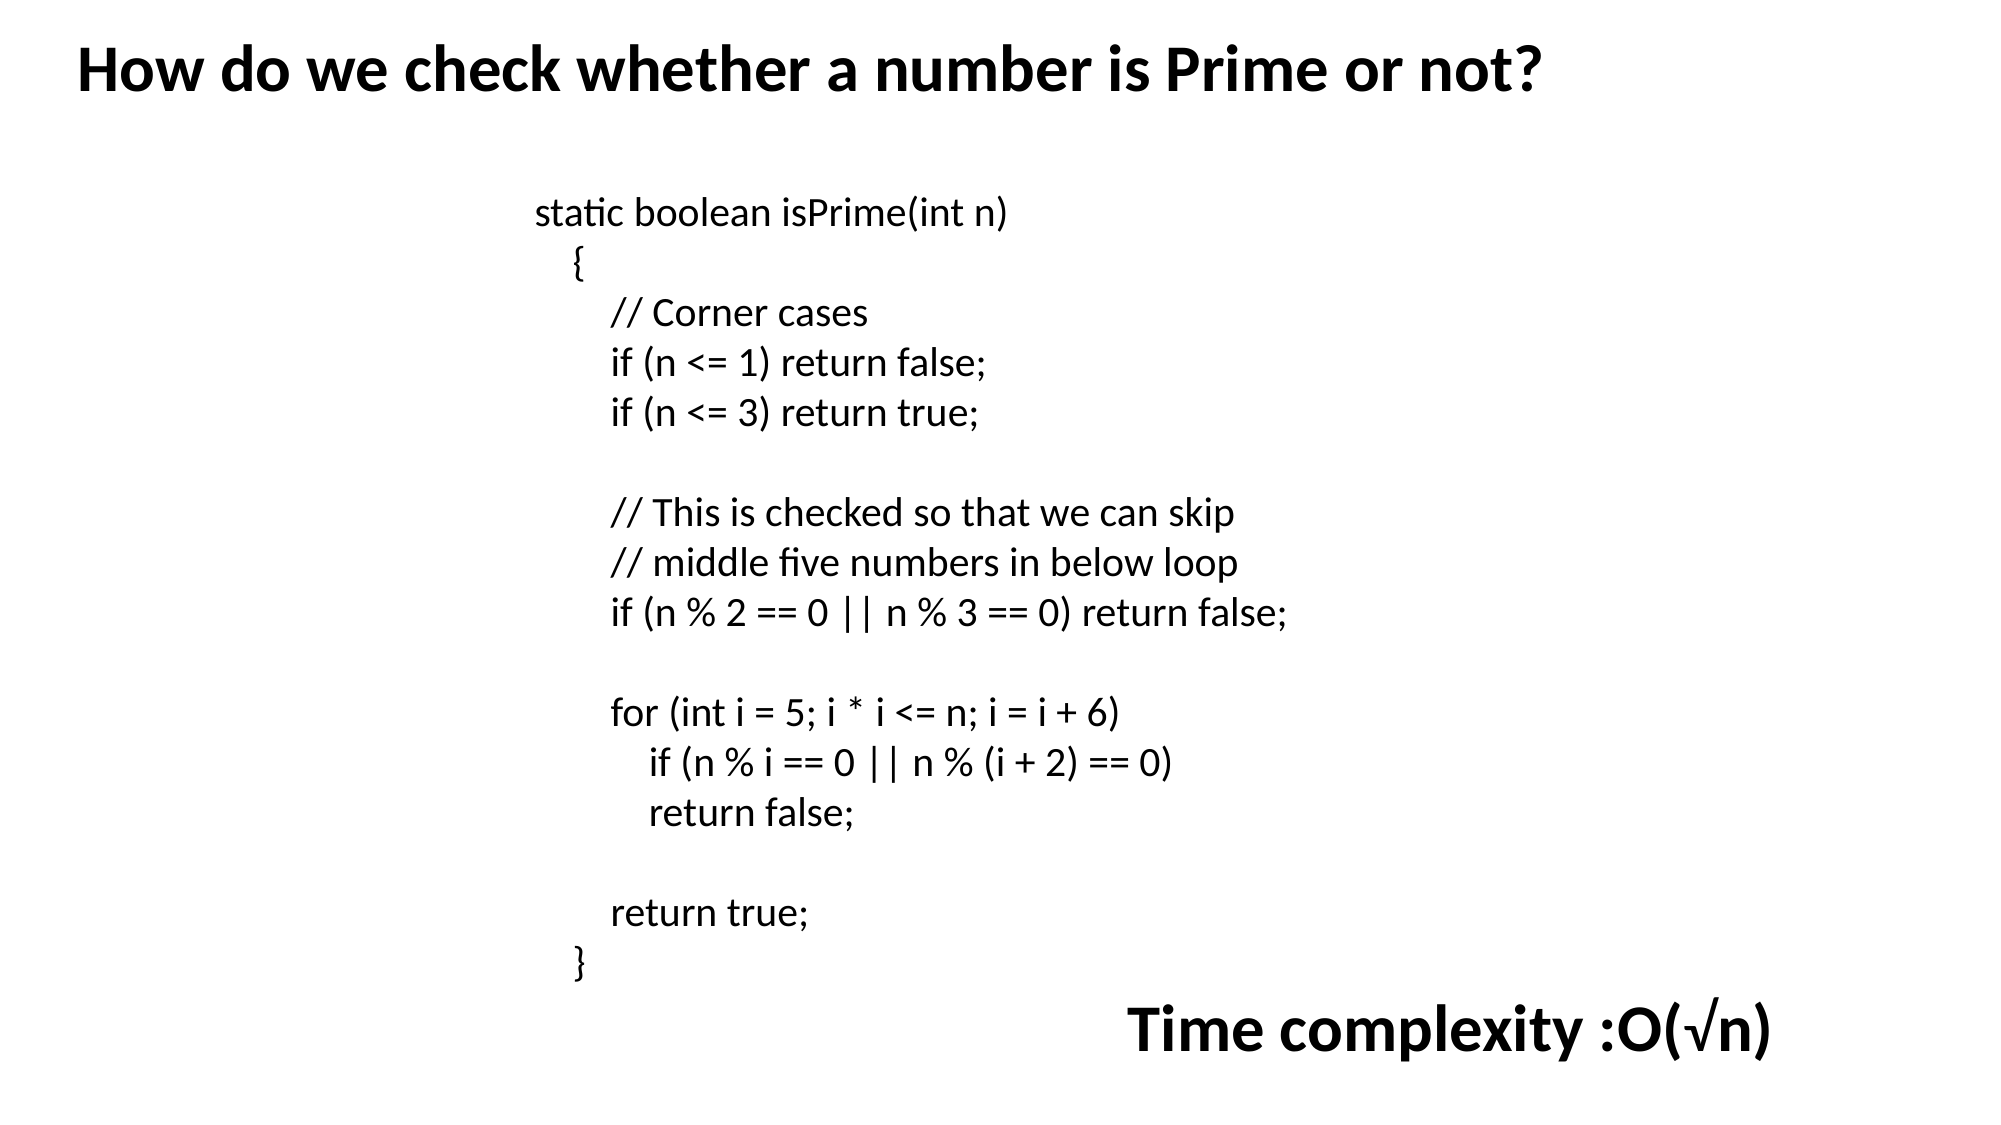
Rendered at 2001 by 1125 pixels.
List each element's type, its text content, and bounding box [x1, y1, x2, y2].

text_box How do we check whether a number is Prime or not? static boolean isPrime(int n) { // Corner cases if (n <= 1) return false; if (n <= 3) return true; // This is checked so that we can skip // middle five numbers in below loop if (n % 2 == 0 || n % 3 == 0) return false; for (int i = 5; i * i <= n; i = i + 6) if (n % i == 0 || n % (i + 2) == 0) return false; return true; } Time complexity :O(√n) [62, 17, 1877, 1073]
text_box [500, 509, 1500, 570]
